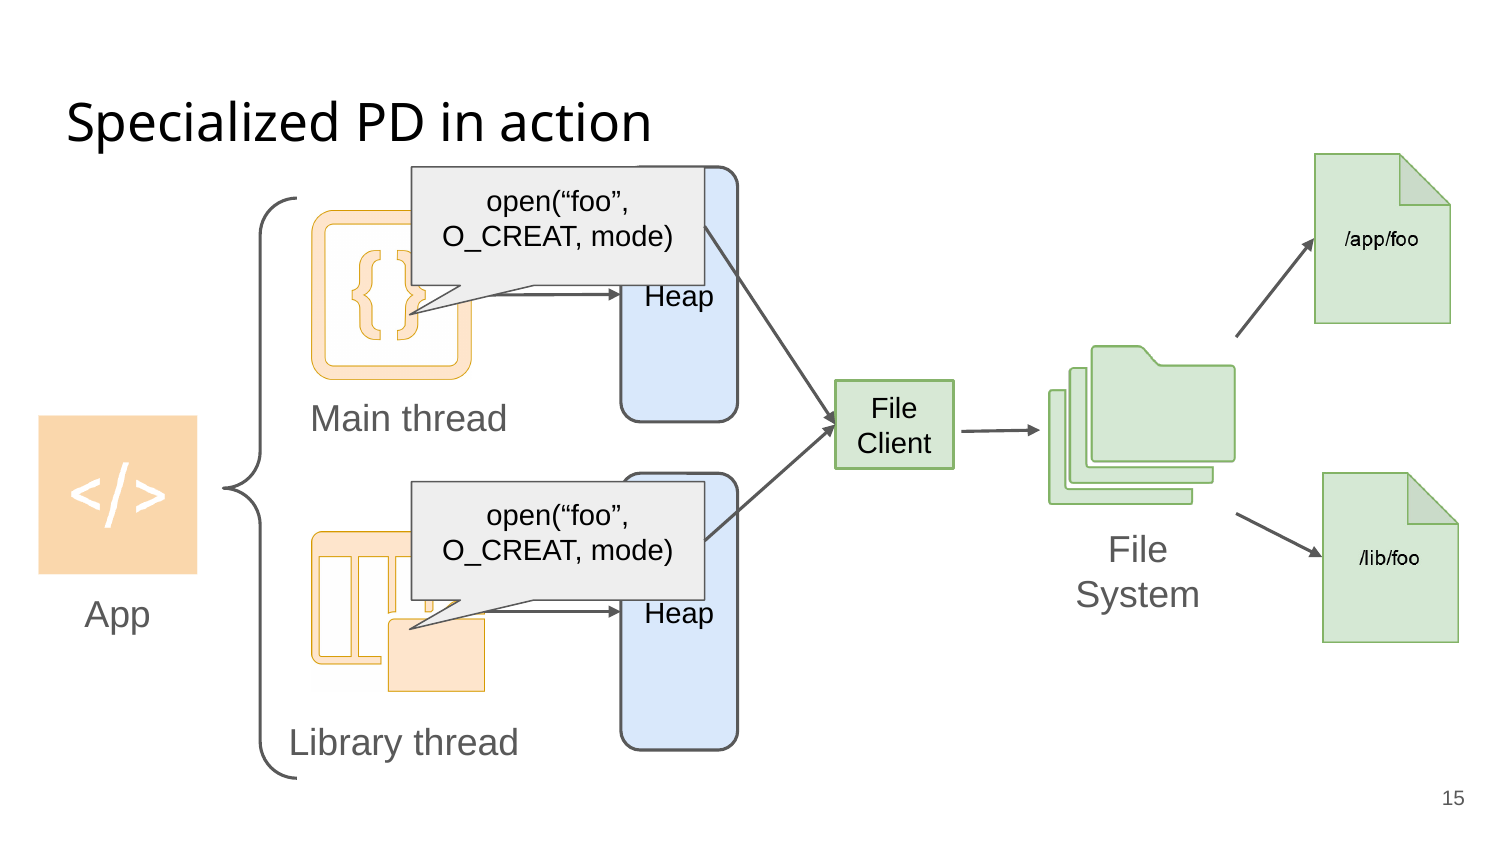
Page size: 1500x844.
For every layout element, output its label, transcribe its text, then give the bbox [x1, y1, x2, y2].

picture [311, 531, 484, 692]
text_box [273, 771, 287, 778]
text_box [484, 549, 738, 751]
picture [37, 414, 198, 575]
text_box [705, 166, 738, 224]
text_box Library thread [297, 702, 546, 778]
text_box App [11, 574, 224, 694]
text_box [223, 198, 297, 779]
text_box Main thread [297, 379, 406, 455]
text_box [704, 225, 836, 541]
picture [311, 210, 411, 380]
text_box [835, 152, 1460, 643]
title Specialized PD in action [51, 72, 1449, 167]
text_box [411, 166, 705, 601]
slide_number ‹#› [1389, 764, 1480, 830]
